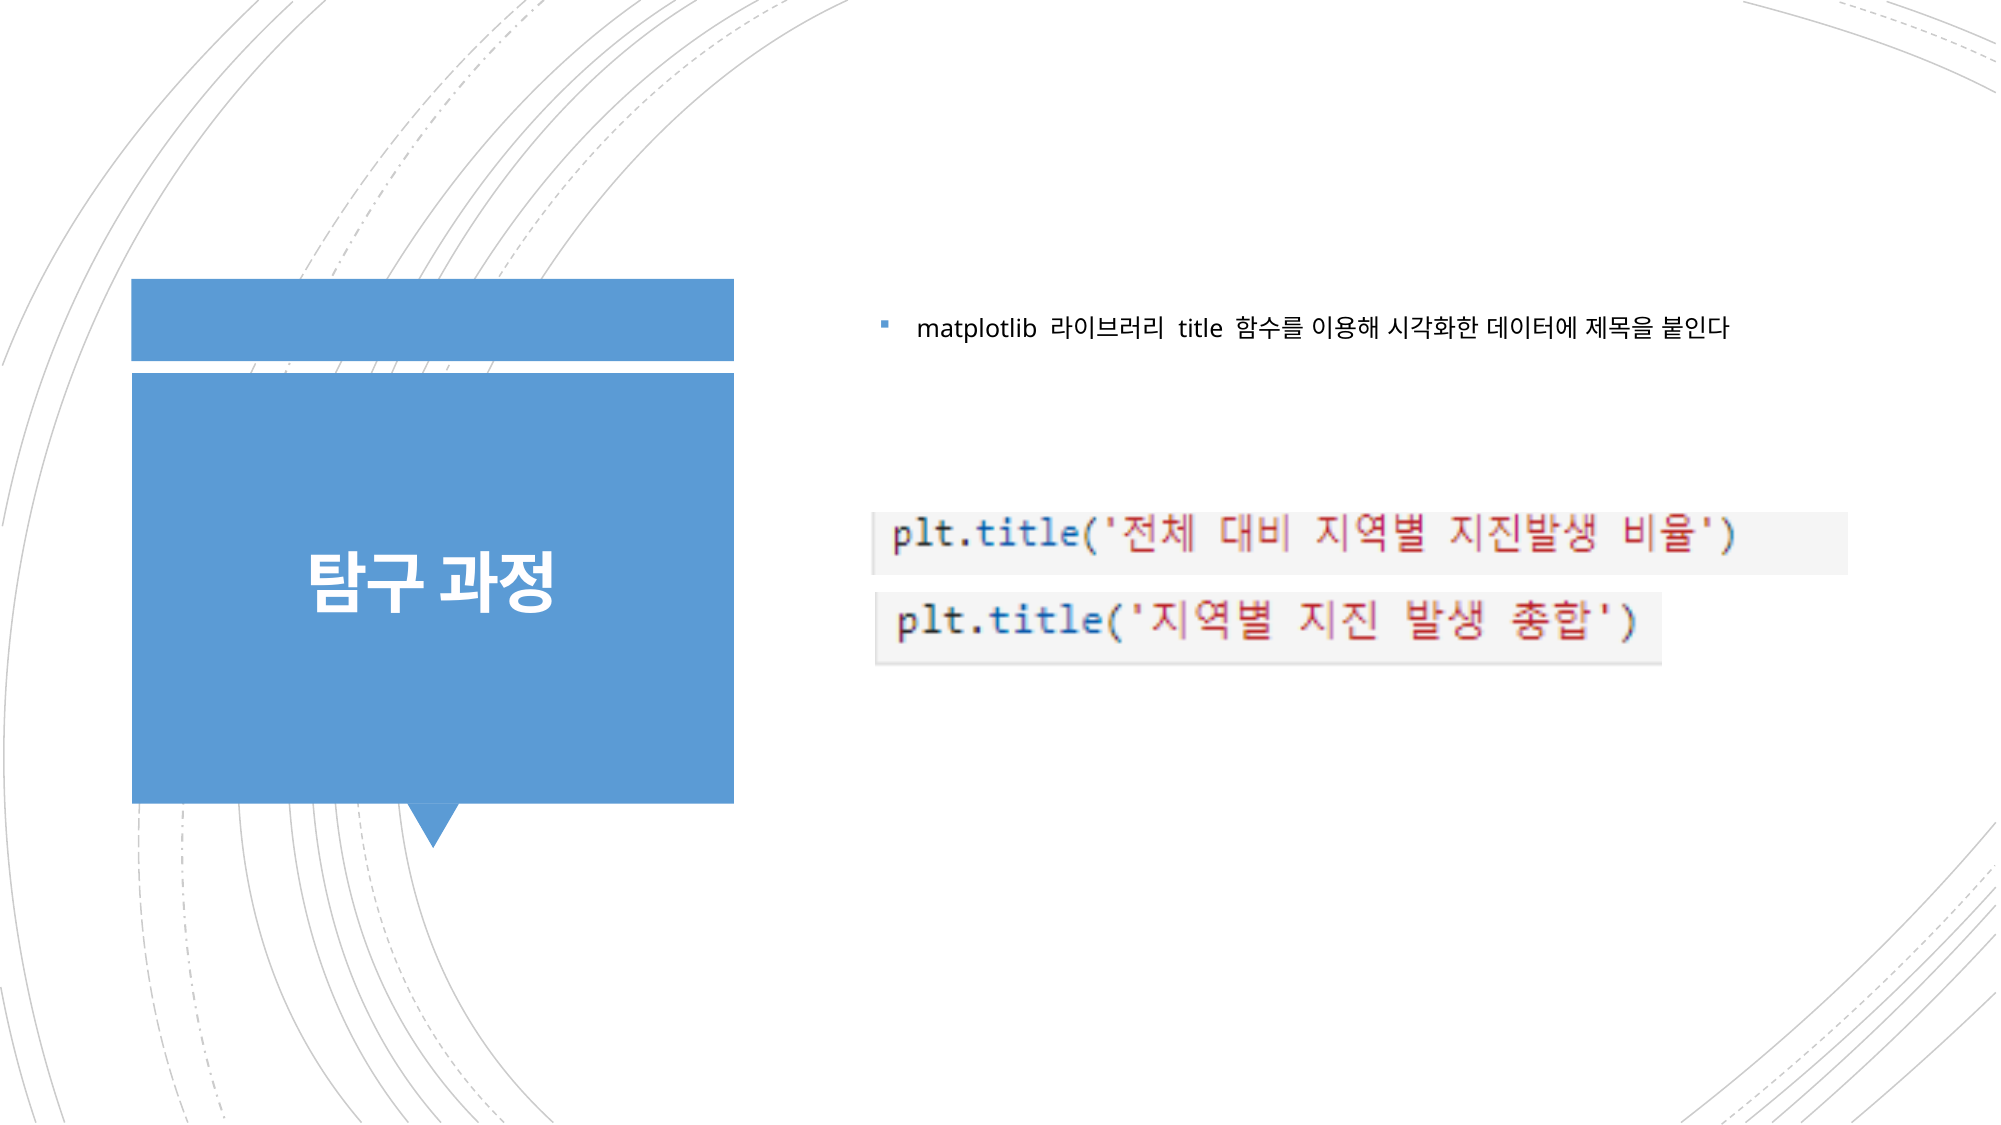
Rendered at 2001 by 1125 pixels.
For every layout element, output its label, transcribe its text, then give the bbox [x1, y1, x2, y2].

title 탐구 과정 [145, 385, 720, 789]
text_box matplotlib 라이브러리 title 함수를 이용해 시각화한 데이터에 제목을 붙인다 [864, 305, 1848, 351]
picture [875, 592, 1663, 673]
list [864, 512, 1848, 575]
